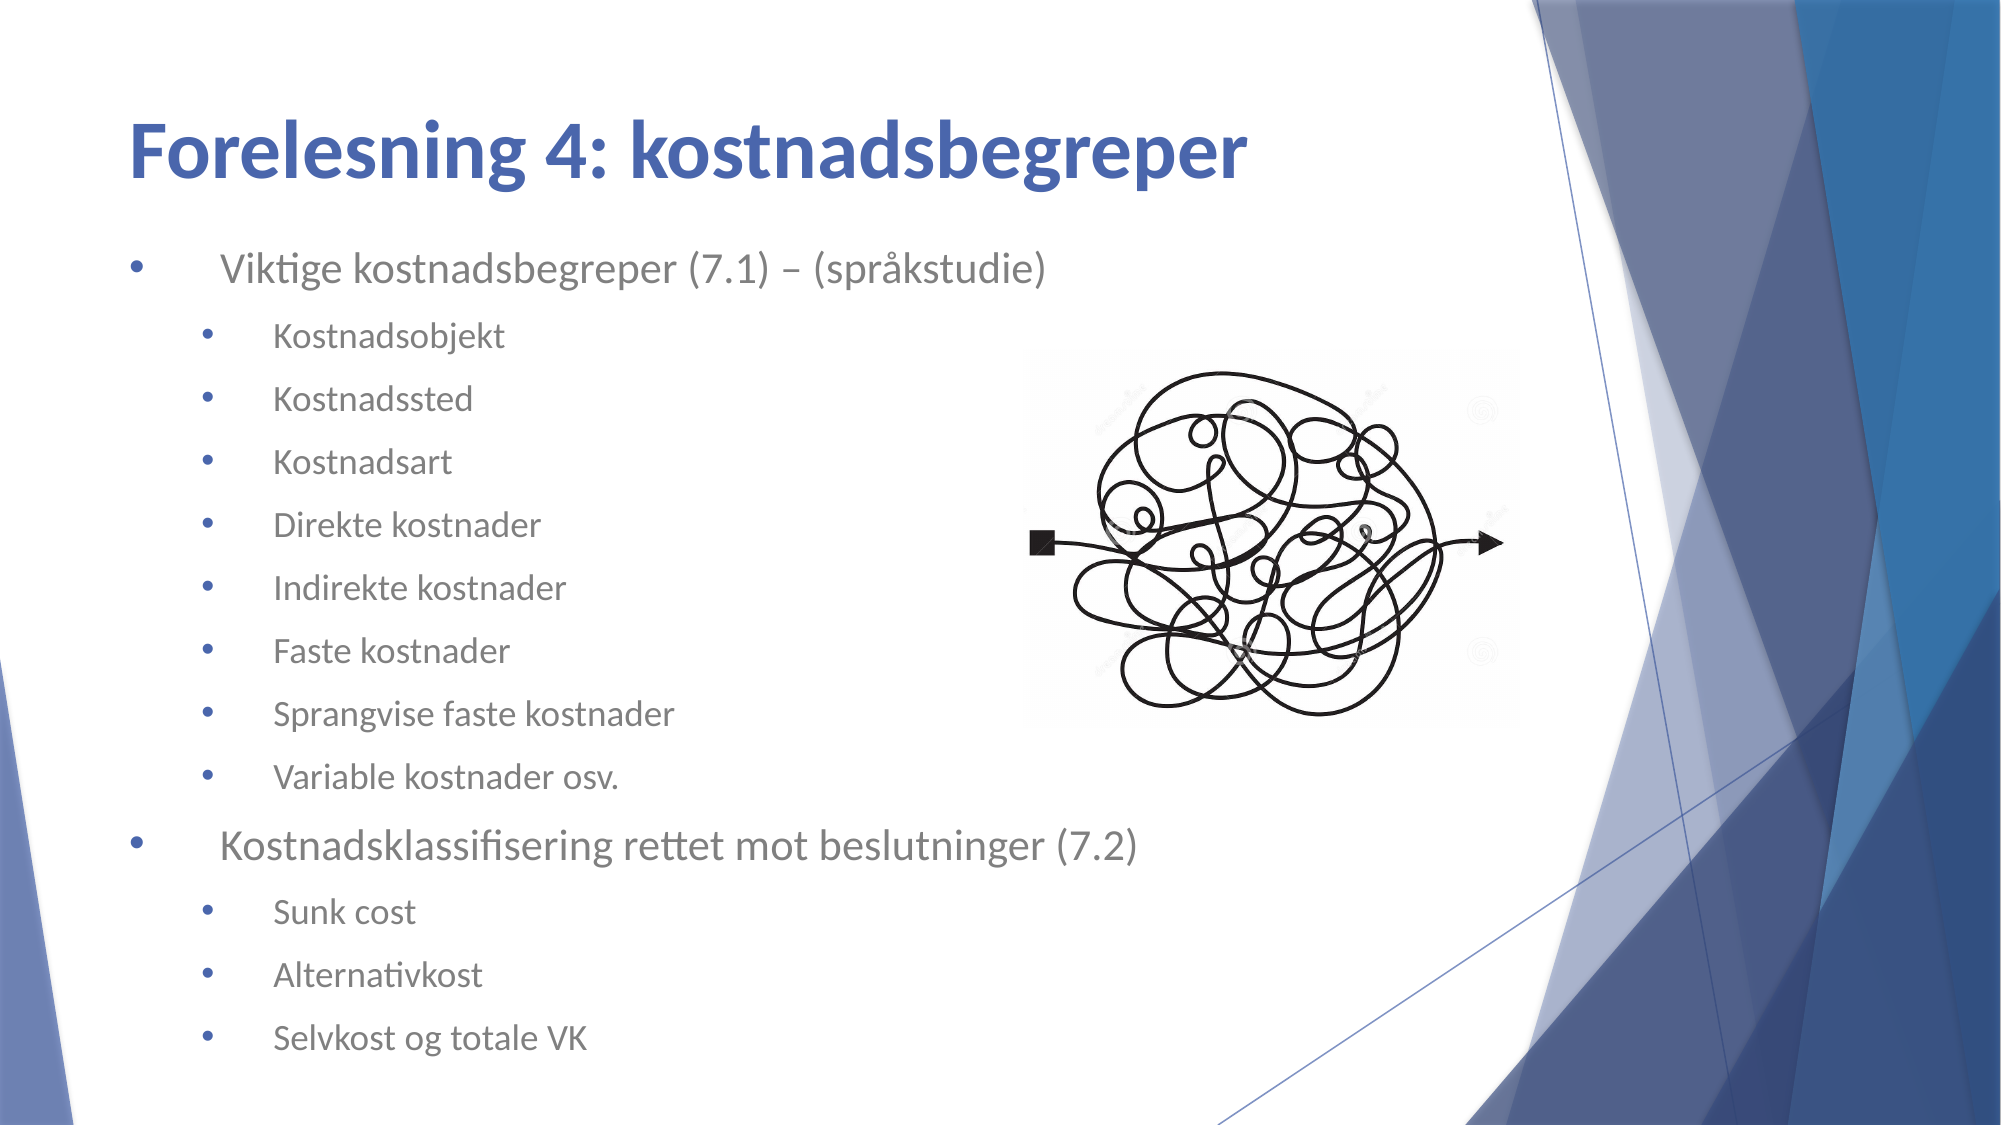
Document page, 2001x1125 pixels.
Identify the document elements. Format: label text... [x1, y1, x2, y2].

list Viktige kostnadsbegreper (7.1) – (språkstudie) Kostnadsobjekt Kostnadssted Kostnadsart Direkte kostnader Indirekte kostnader Faste kostnader Sprangvise faste kostnader Variable kostnader osv. Kostnadsklassifisering rettet mot beslutninger (7.2) Sunk cost Alternativkost Selvkost og totale VK [114, 231, 1352, 1071]
title Forelesning 4: kostnadsbegreper [114, 88, 1556, 327]
picture [1023, 349, 1521, 729]
